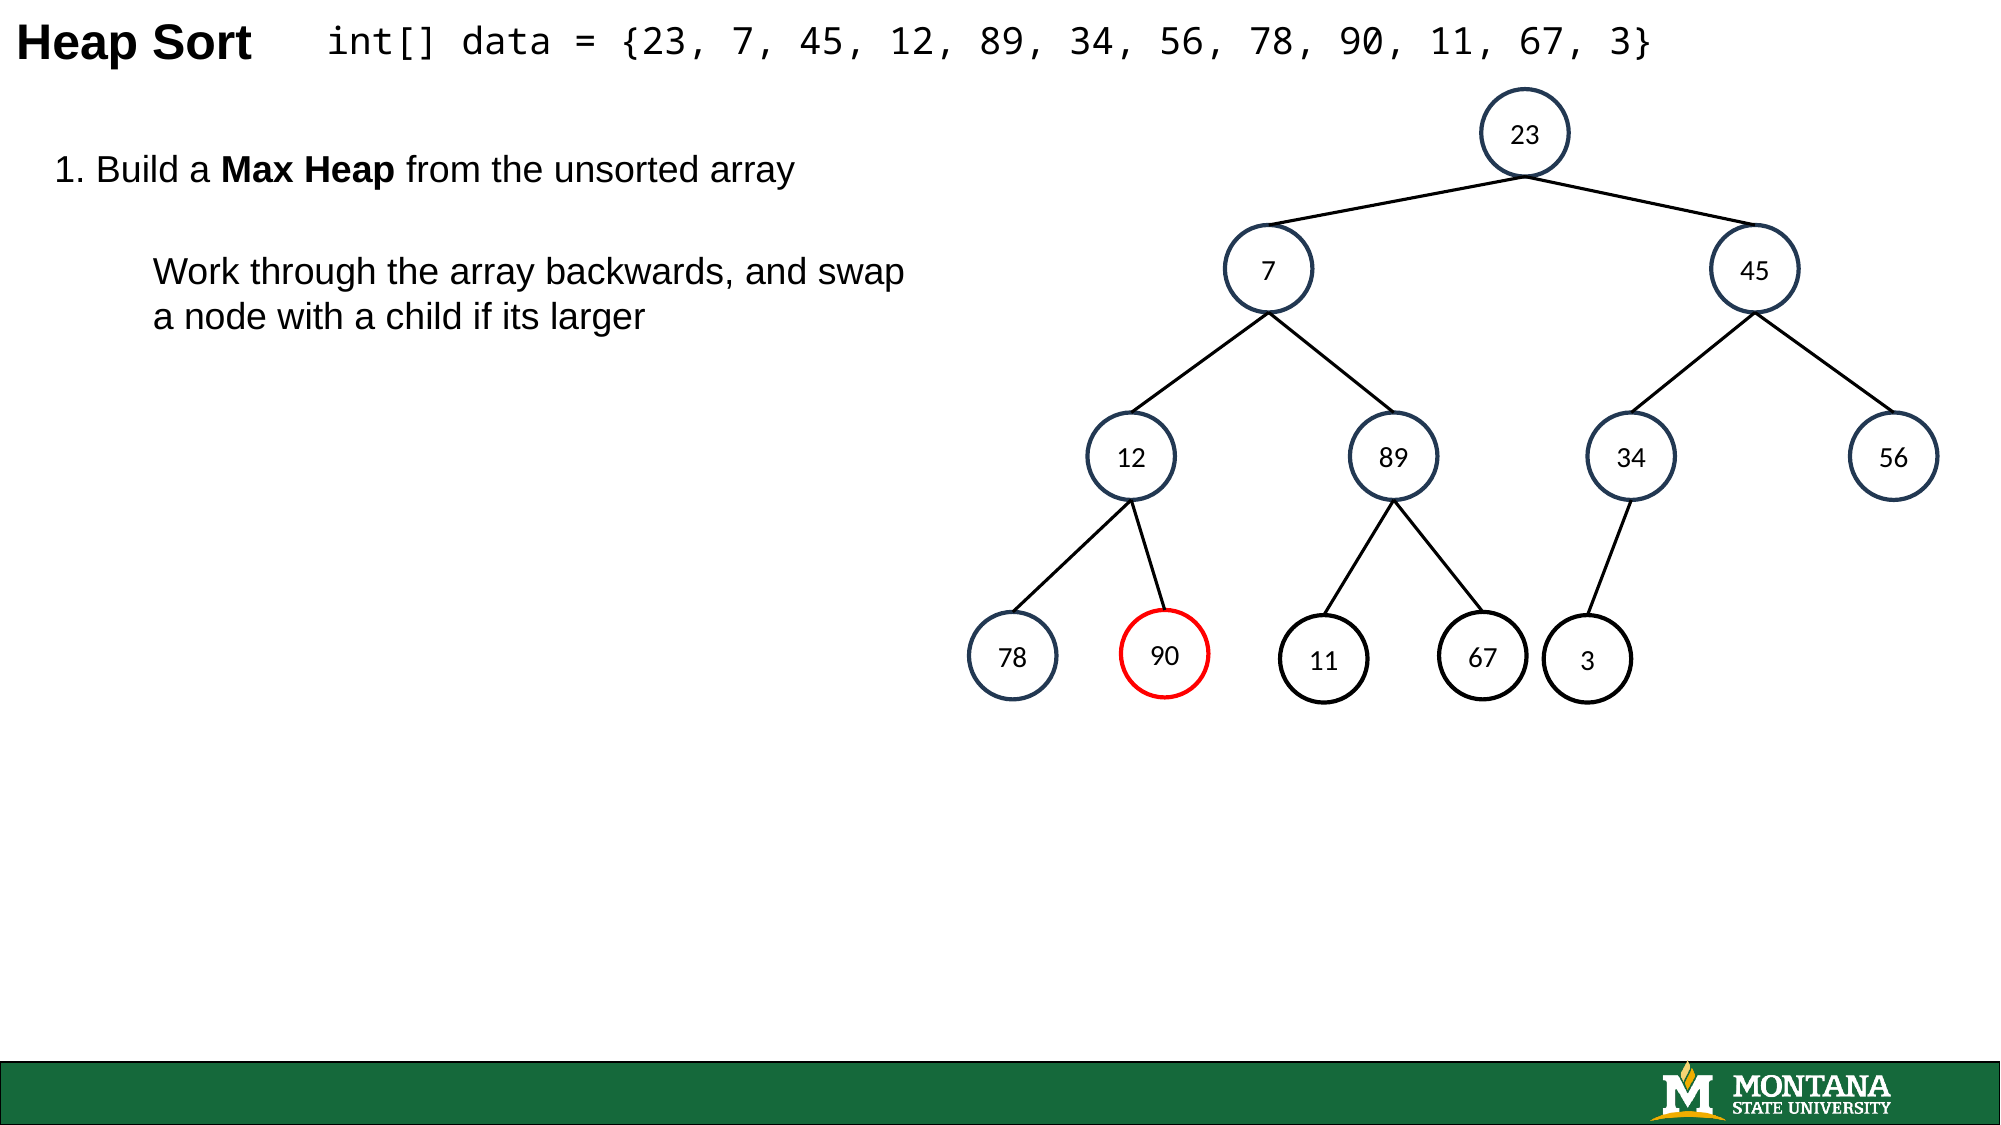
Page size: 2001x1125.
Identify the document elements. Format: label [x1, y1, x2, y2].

text_box [39, 137, 811, 198]
text_box [311, 10, 1669, 70]
text_box [966, 86, 1940, 705]
text_box [0, 1060, 2000, 1125]
picture [1649, 1060, 1892, 1122]
text_box [1, 2, 268, 78]
text_box [138, 239, 932, 345]
